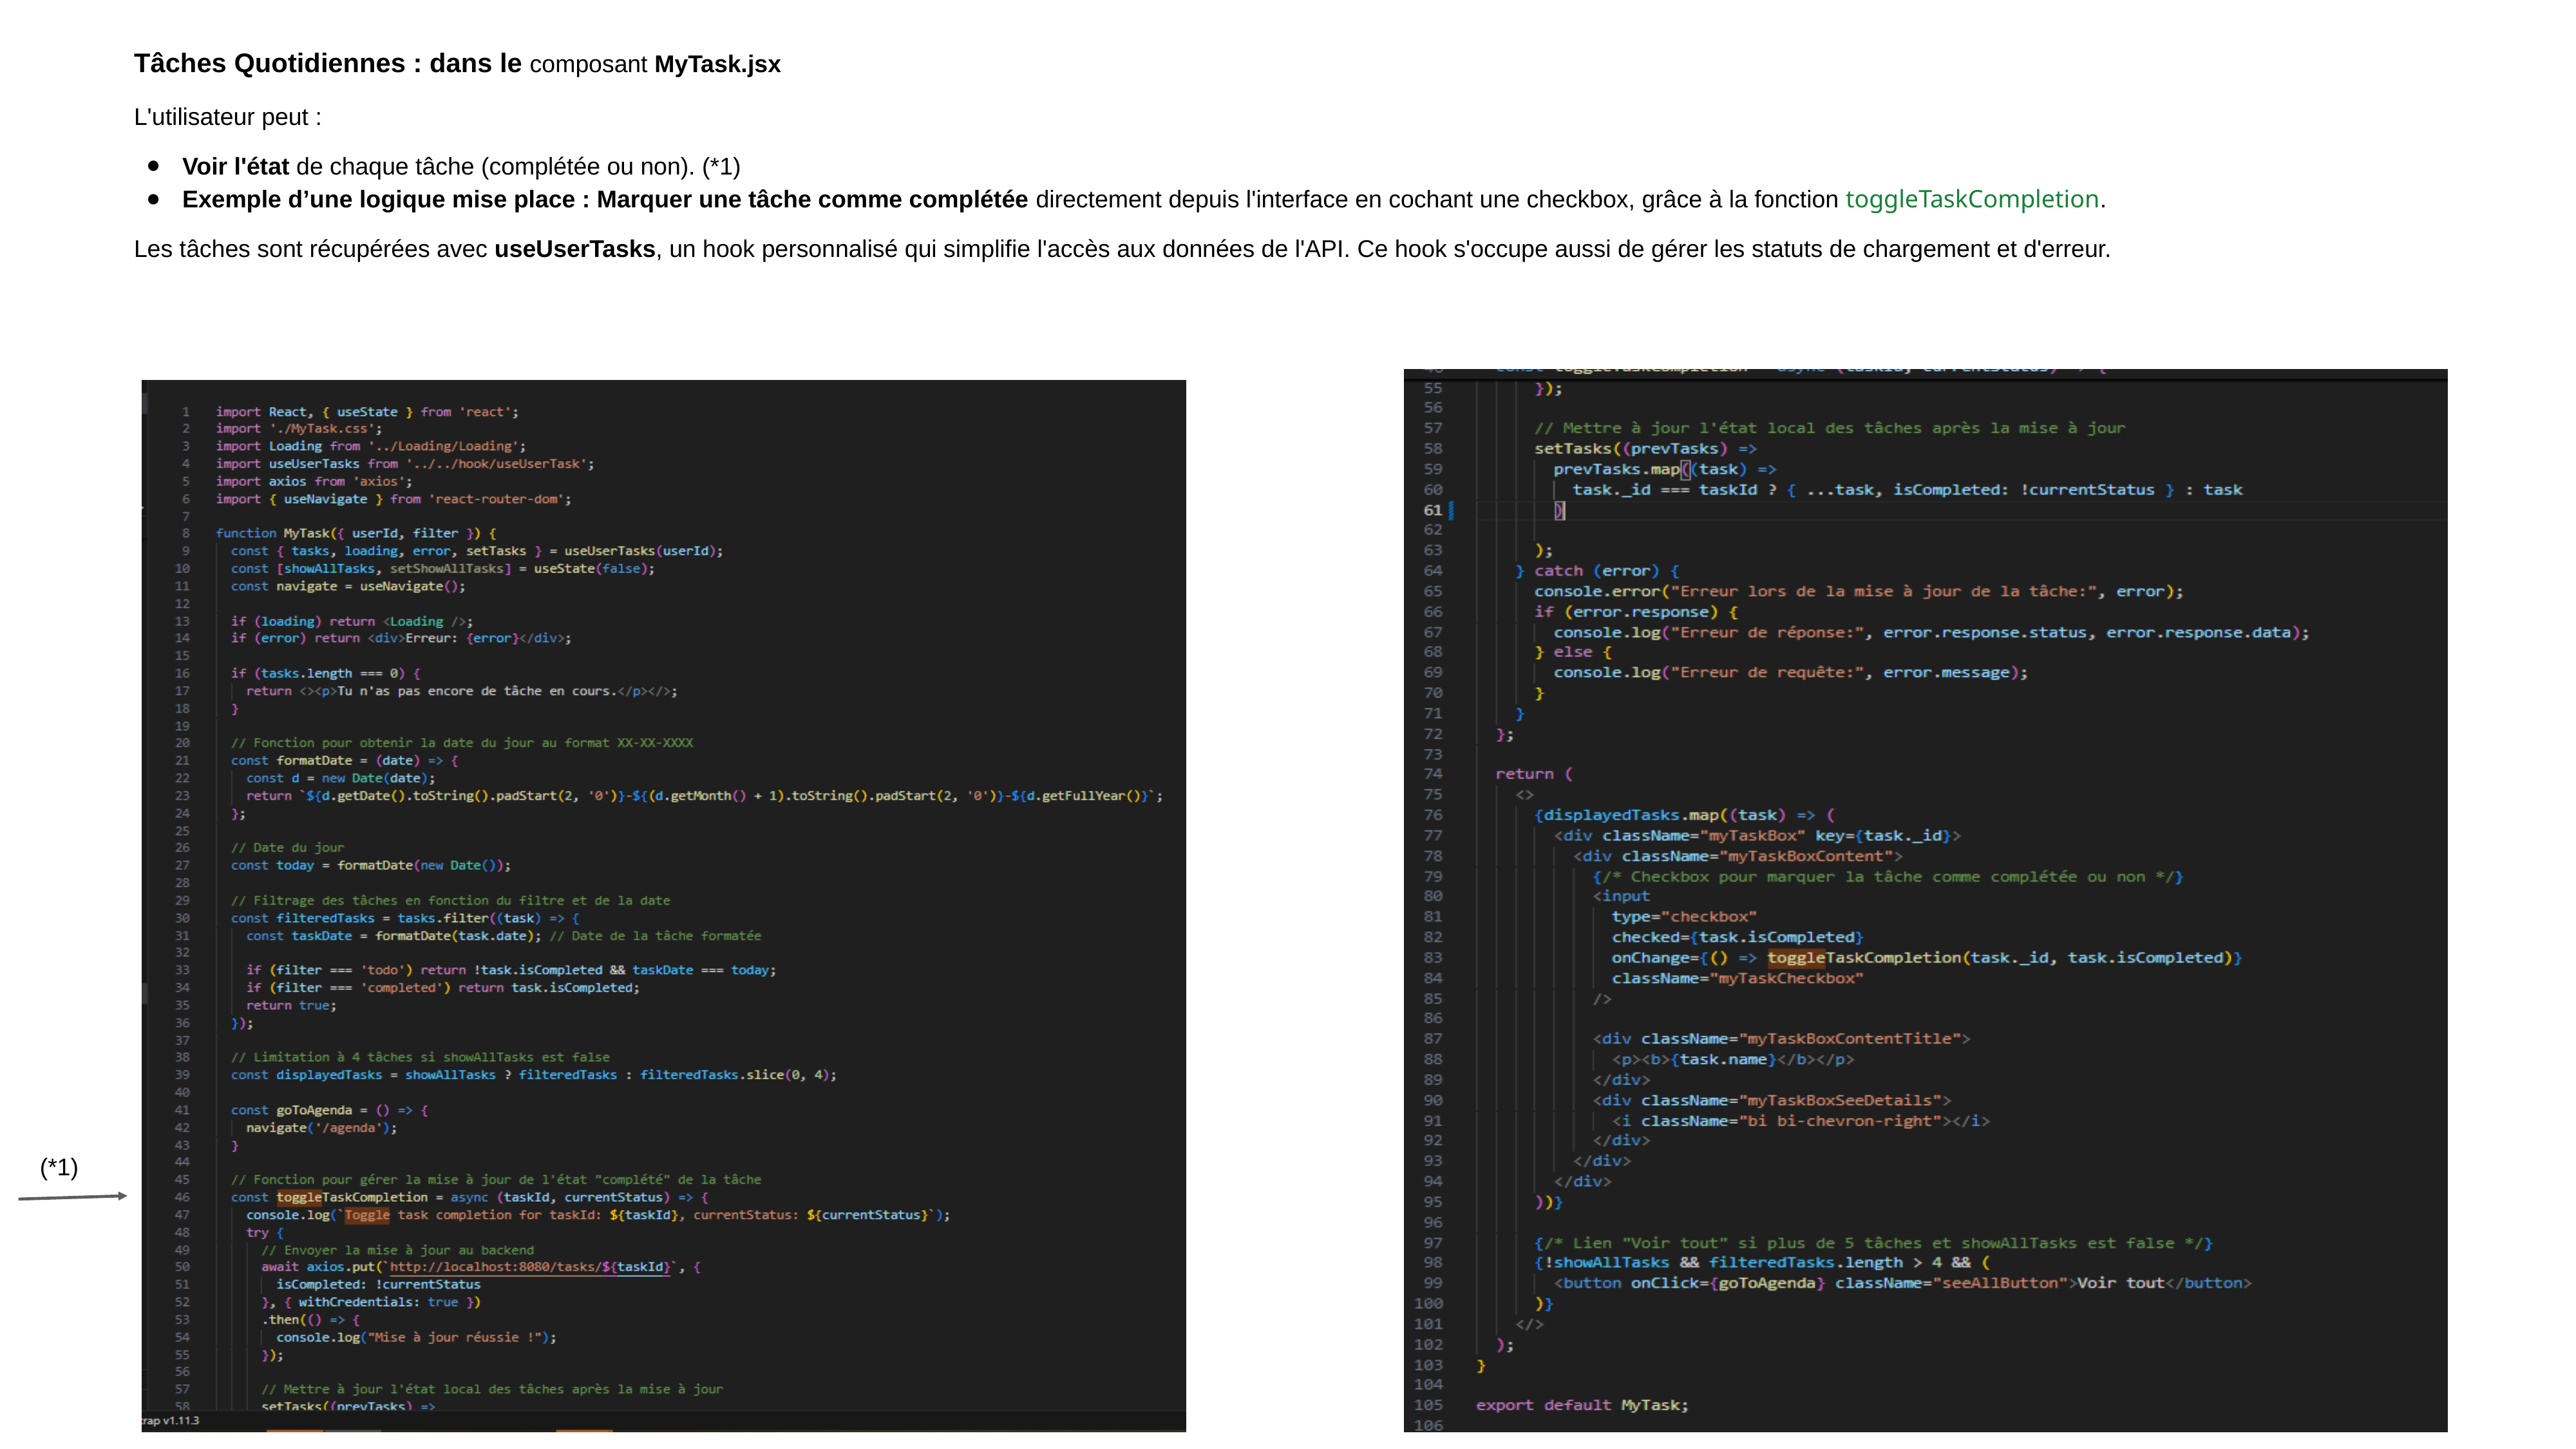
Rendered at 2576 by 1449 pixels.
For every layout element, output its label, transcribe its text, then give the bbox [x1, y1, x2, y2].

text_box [18, 1195, 128, 1200]
list Tâches Quotidiennes : dans le composant MyTask.jsx L'utilisateur peut : Voir l'état de chaque tâche (complétée ou non). (*1) Exemple d’une logique mise place : Marquer une tâche comme complétée directement depuis l'interface en cochant une checkbox, grâce à la fonction toggleTaskCompletion. Les tâches sont récupérées avec useUserTasks, un hook personnalisé qui simplifie l'accès aux données de l'API. Ce hook s'occupe aussi de gérer les statuts de chargement et d'erreur. [128, 35, 2448, 1320]
text_box (*1) [30, 1142, 102, 1177]
picture [1403, 369, 2448, 1432]
picture [142, 380, 1186, 1432]
